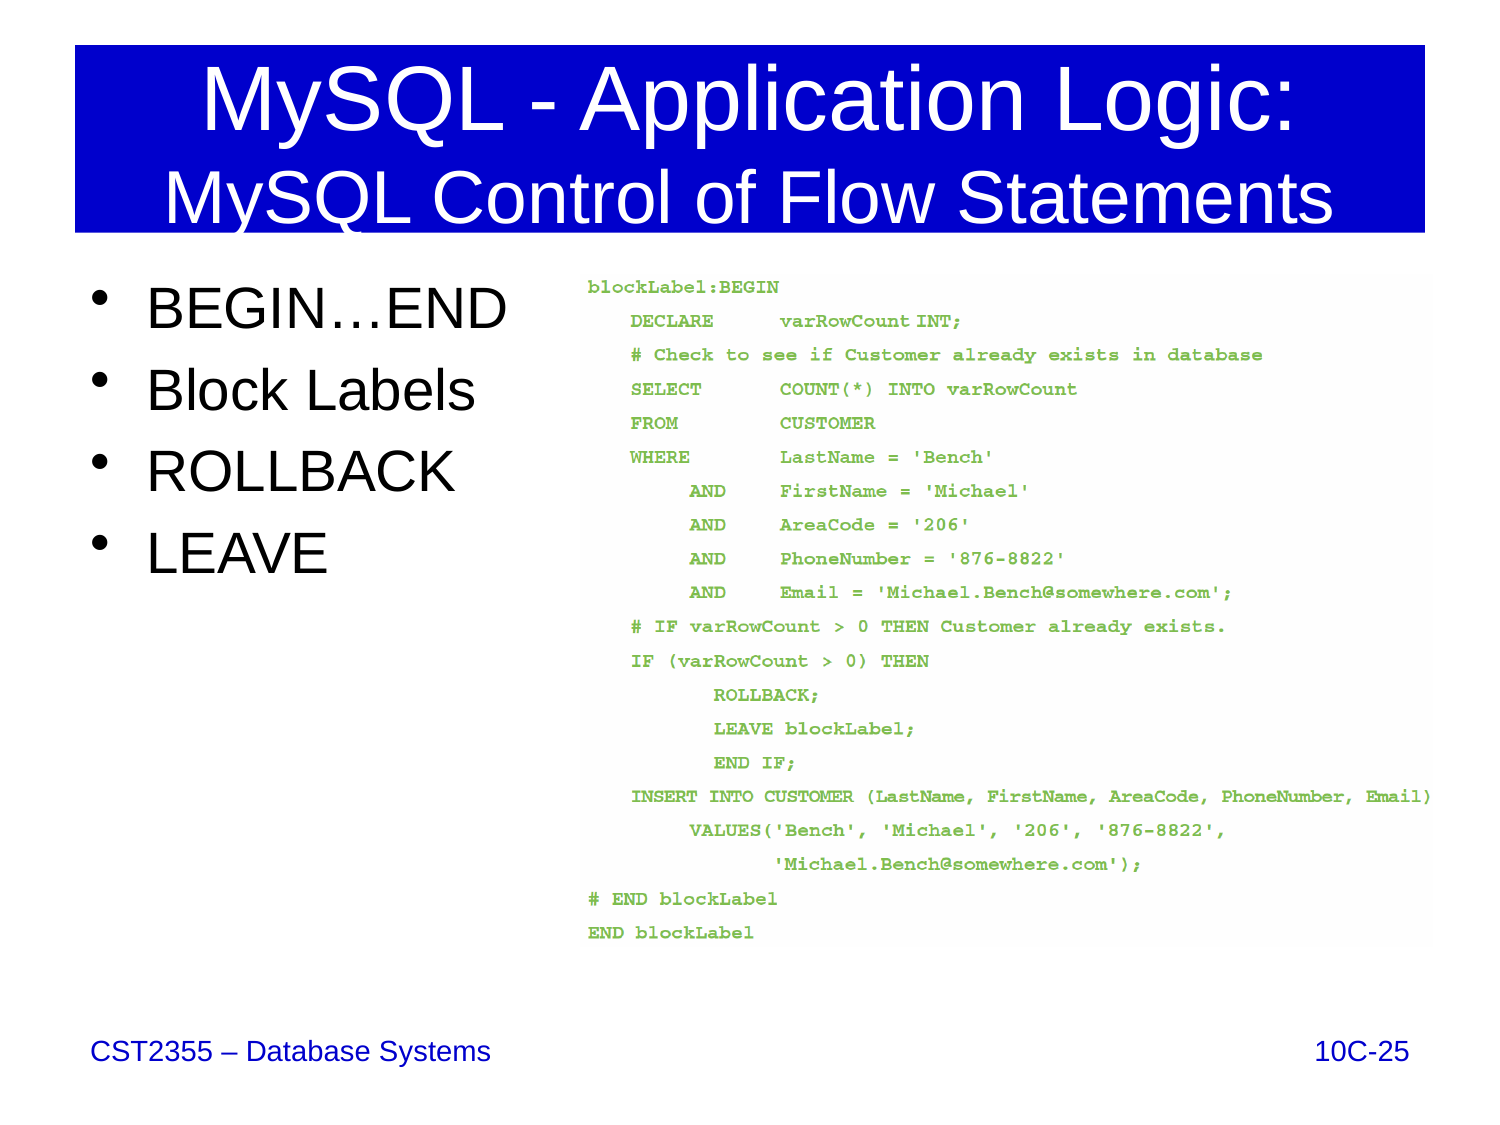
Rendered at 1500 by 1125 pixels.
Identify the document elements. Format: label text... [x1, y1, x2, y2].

list BEGIN…END Block Labels ROLLBACK LEAVE [75, 262, 613, 1005]
slide_number 10C-25 [1074, 1024, 1426, 1103]
picture [580, 274, 1434, 947]
title MySQL - Application Logic: MySQL Control of Flow Statements [75, 45, 1425, 233]
footer CST2355 – Database Systems [74, 1024, 963, 1104]
